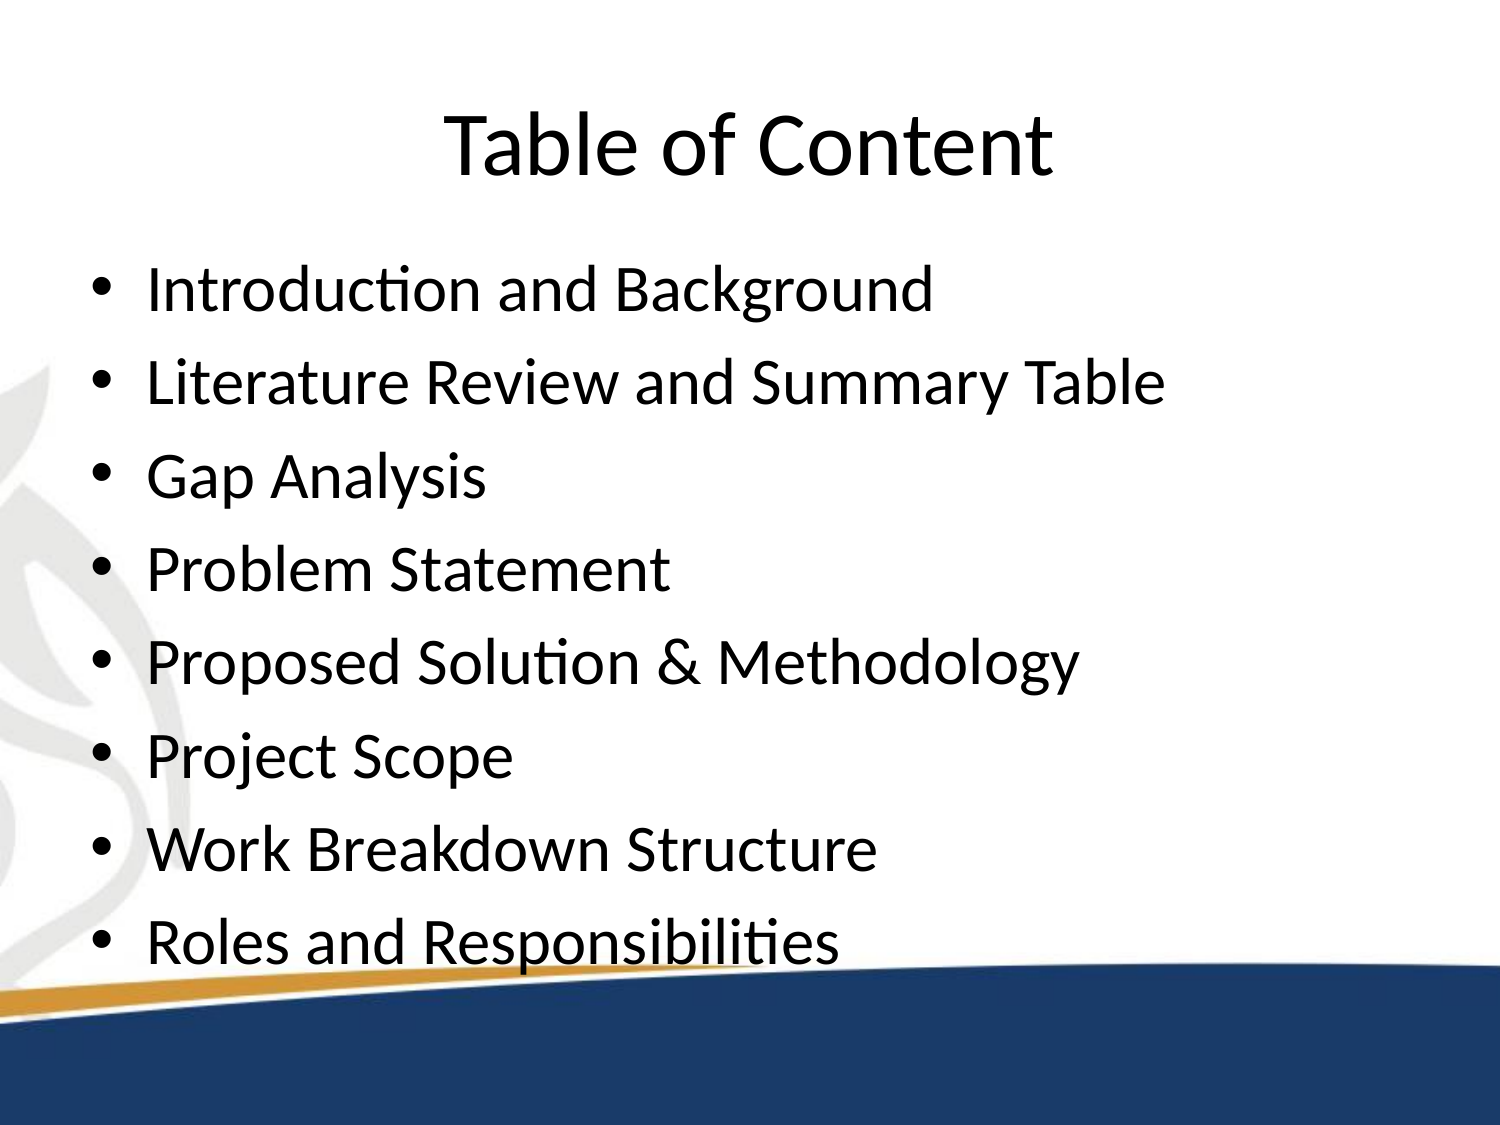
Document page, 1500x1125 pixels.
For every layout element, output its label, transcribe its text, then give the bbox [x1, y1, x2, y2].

picture [0, 0, 1500, 1125]
list Introduction and Background Literature Review and Summary Table Gap Analysis Problem Statement Proposed Solution & Methodology Project Scope Work Breakdown Structure Roles and Responsibilities [75, 237, 1425, 980]
title Table of Content [75, 45, 1425, 233]
